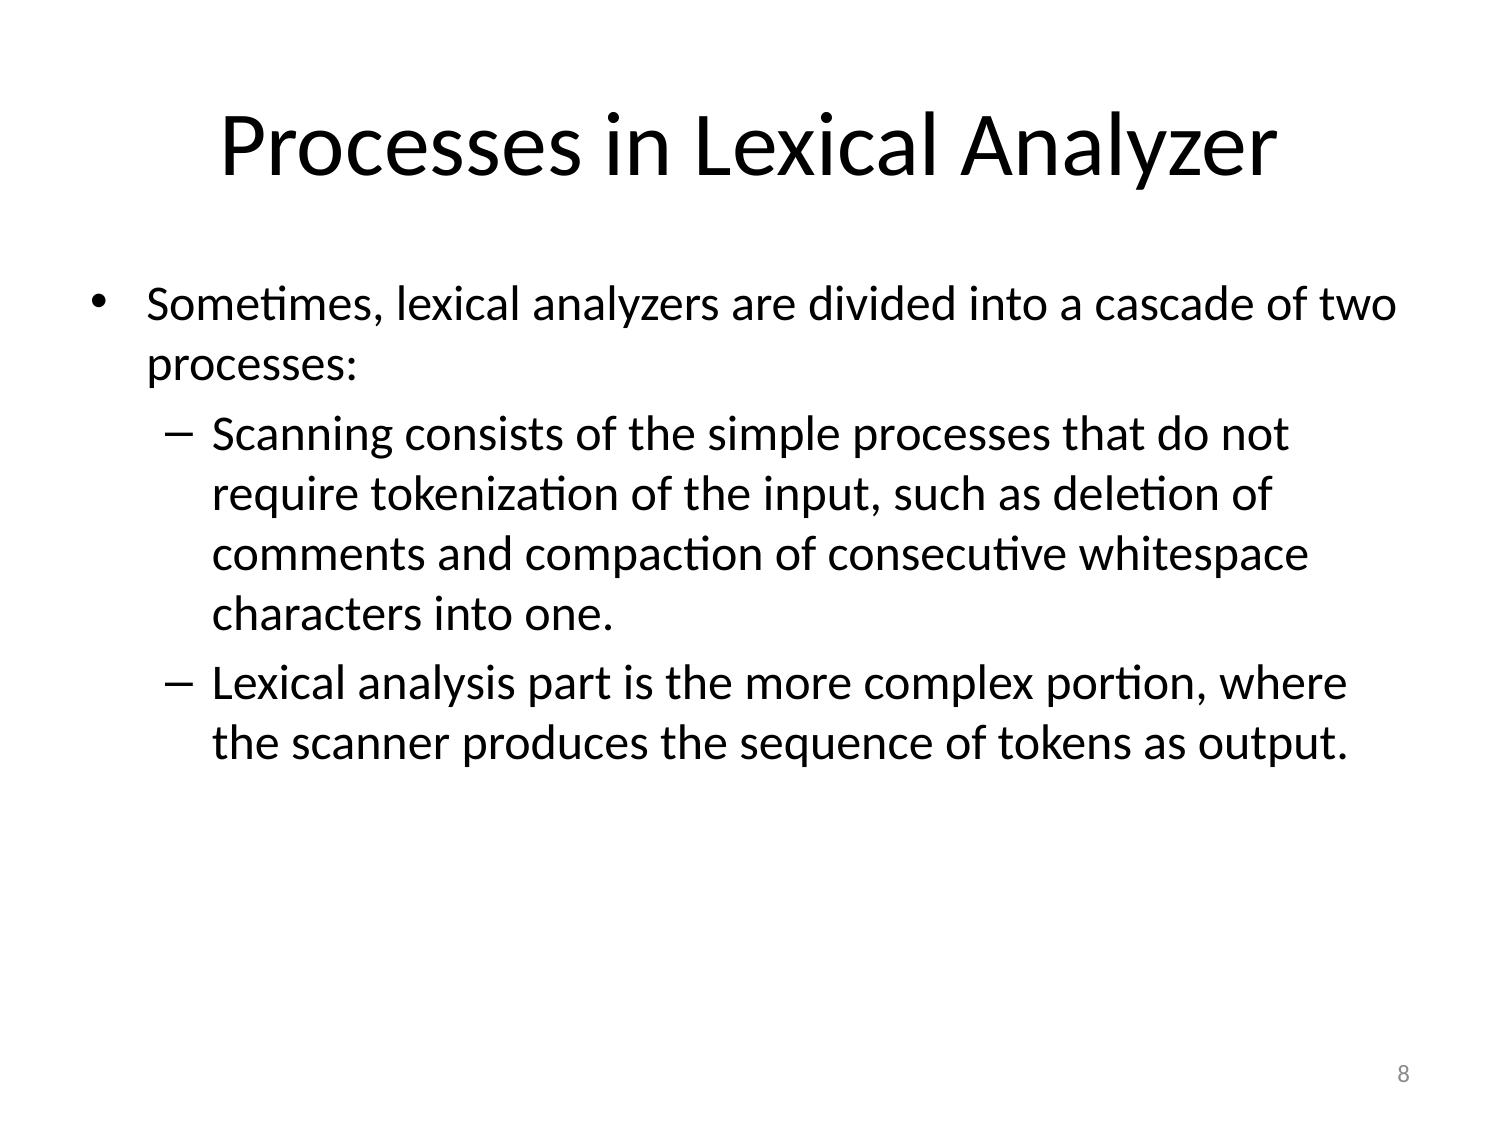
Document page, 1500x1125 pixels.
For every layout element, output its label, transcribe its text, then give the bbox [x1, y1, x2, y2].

slide_number 8 [1074, 1042, 1425, 1103]
title Processes in Lexical Analyzer [75, 45, 1425, 233]
list Sometimes, lexical analyzers are divided into a cascade of two processes: Scanning consists of the simple processes that do not require tokenization of the input, such as deletion of comments and compaction of consecutive whitespace characters into one. Lexical analysis part is the more complex portion, where the scanner produces the sequence of tokens as output. [75, 262, 1425, 1005]
